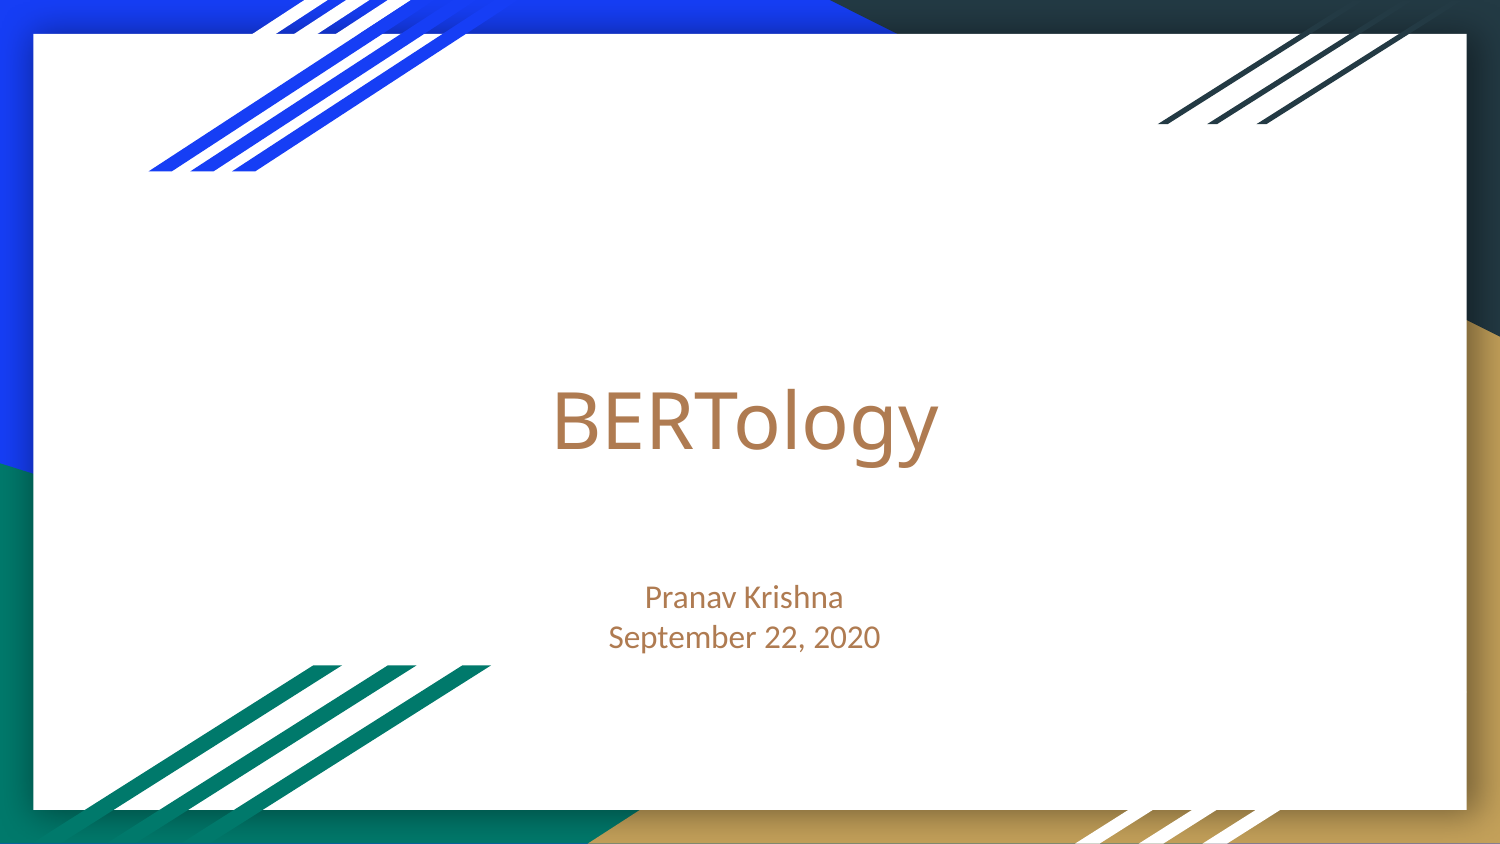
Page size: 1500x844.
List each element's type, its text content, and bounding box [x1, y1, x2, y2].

subtitle Pranav Krishna September 22, 2020 [304, 559, 1185, 646]
title BERTology [304, 298, 1185, 537]
